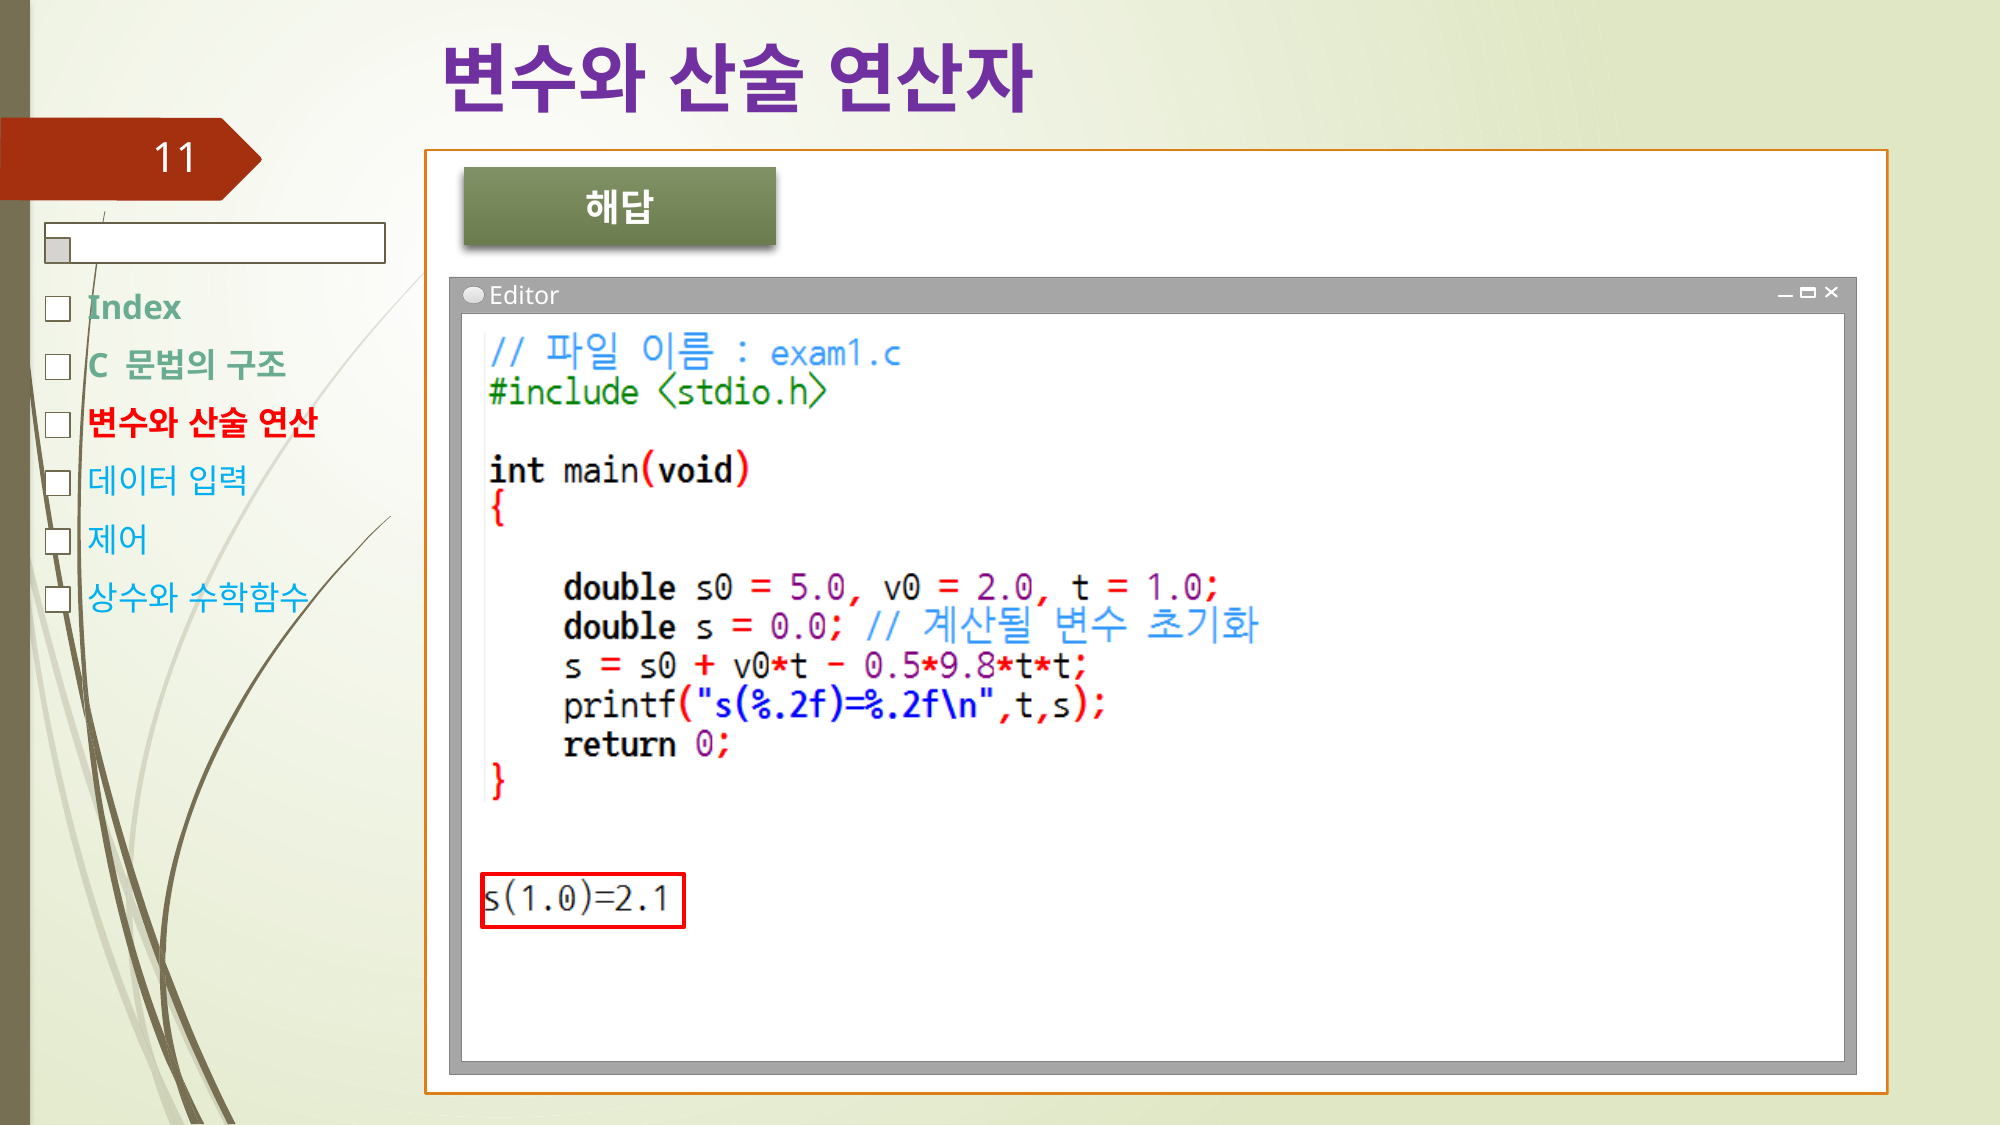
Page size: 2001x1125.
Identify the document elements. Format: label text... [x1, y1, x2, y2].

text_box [449, 276, 1857, 1075]
text_box 해답 [464, 167, 776, 245]
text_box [44, 150, 386, 629]
title 변수와 산술 연산자 [425, 24, 1888, 130]
slide_number 11 [87, 129, 216, 150]
picture [484, 876, 682, 925]
picture [484, 331, 1268, 802]
